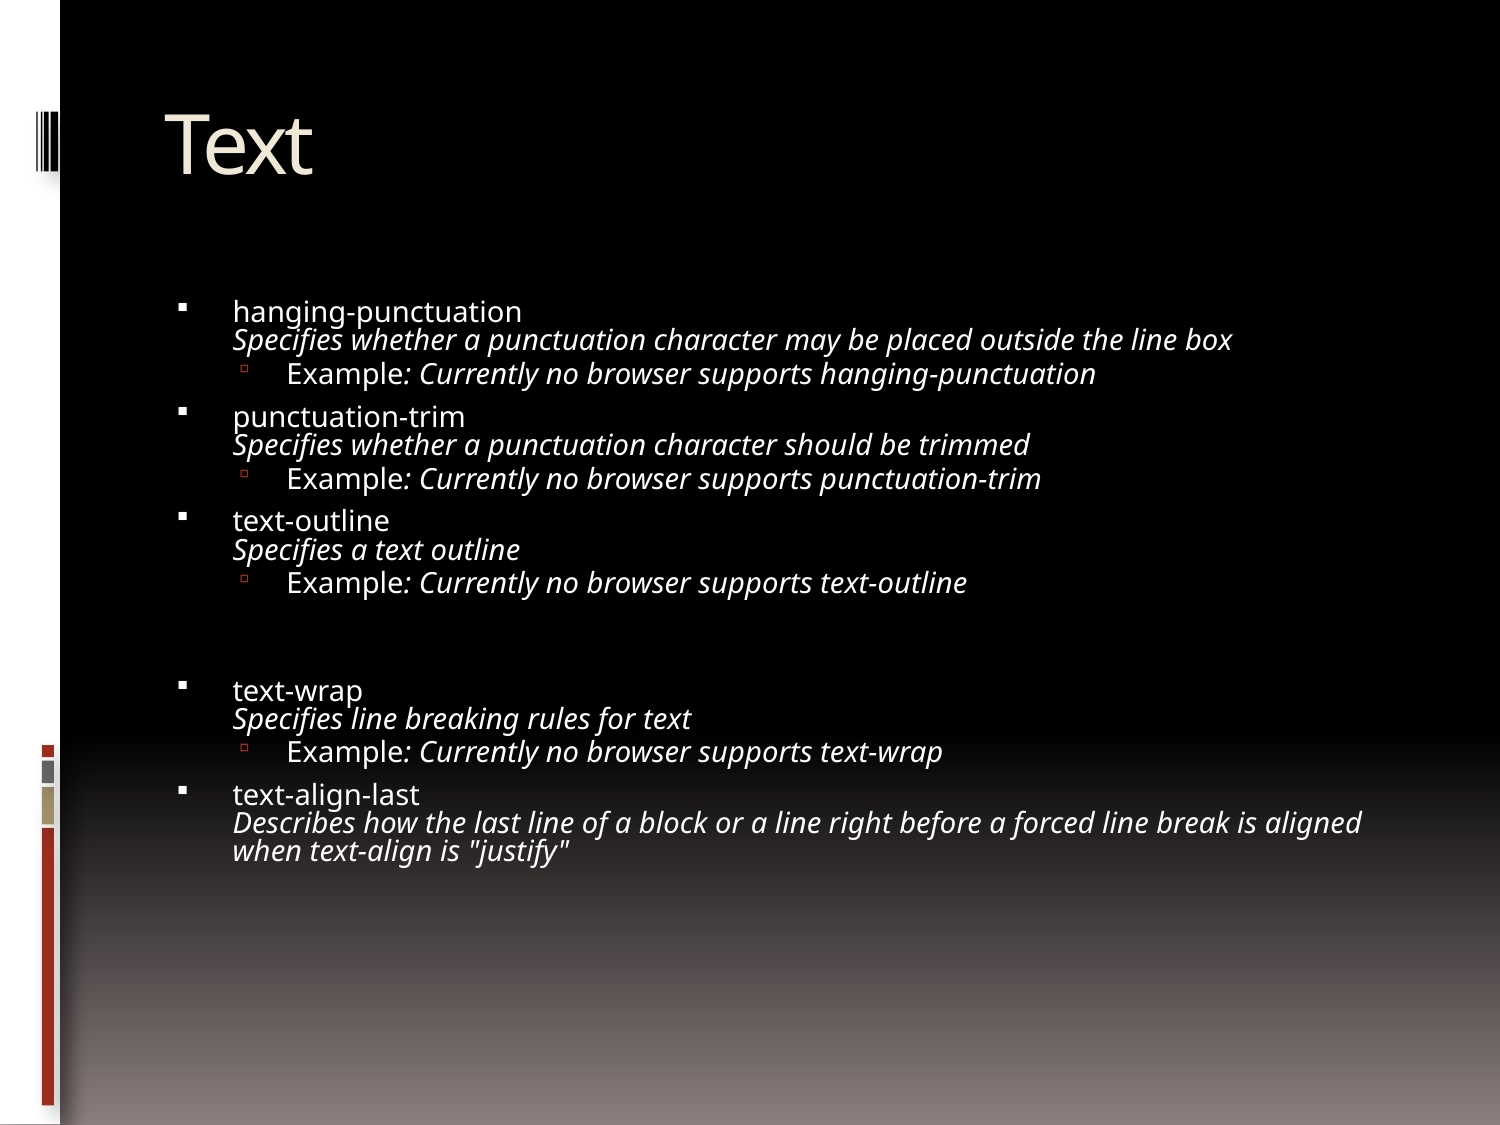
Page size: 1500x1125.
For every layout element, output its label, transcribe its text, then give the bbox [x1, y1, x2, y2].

title Text [150, 84, 1425, 235]
list hanging-punctuation Specifies whether a punctuation character may be placed outside the line box Example: Currently no browser supports hanging-punctuation punctuation-trim Specifies whether a punctuation character should be trimmed Example: Currently no browser supports punctuation-trim text-outline Specifies a text outline Example: Currently no browser supports text-outline text-wrap Specifies line breaking rules for text Example: Currently no browser supports text-wrap text-align-last Describes how the last line of a block or a line right before a forced line break is aligned when text-align is "justify" [149, 292, 1426, 1043]
